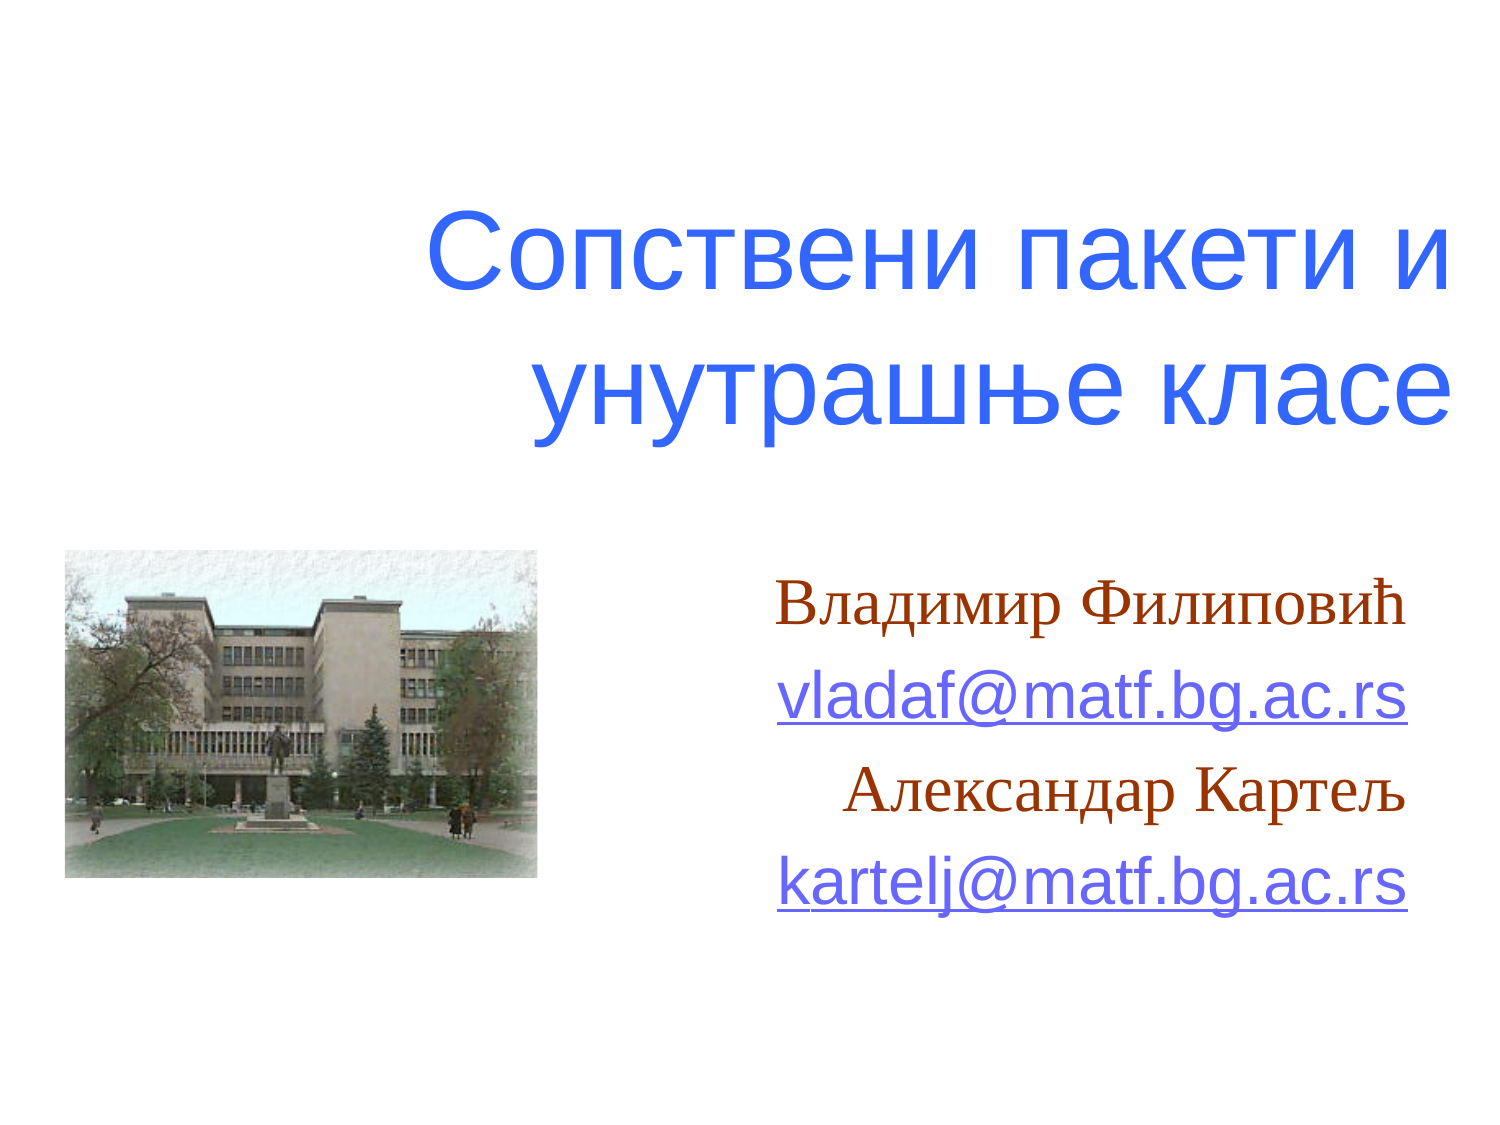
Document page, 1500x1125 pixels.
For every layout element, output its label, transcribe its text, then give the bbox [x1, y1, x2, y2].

title Сопствени пакети и унутрашње класе [64, 267, 1471, 455]
picture [64, 550, 538, 878]
text_box Владимир Филиповић vladaf@matf.bg.ac.rs Александар Картељ kartelj@matf.bg.ac.rs [584, 550, 1423, 839]
